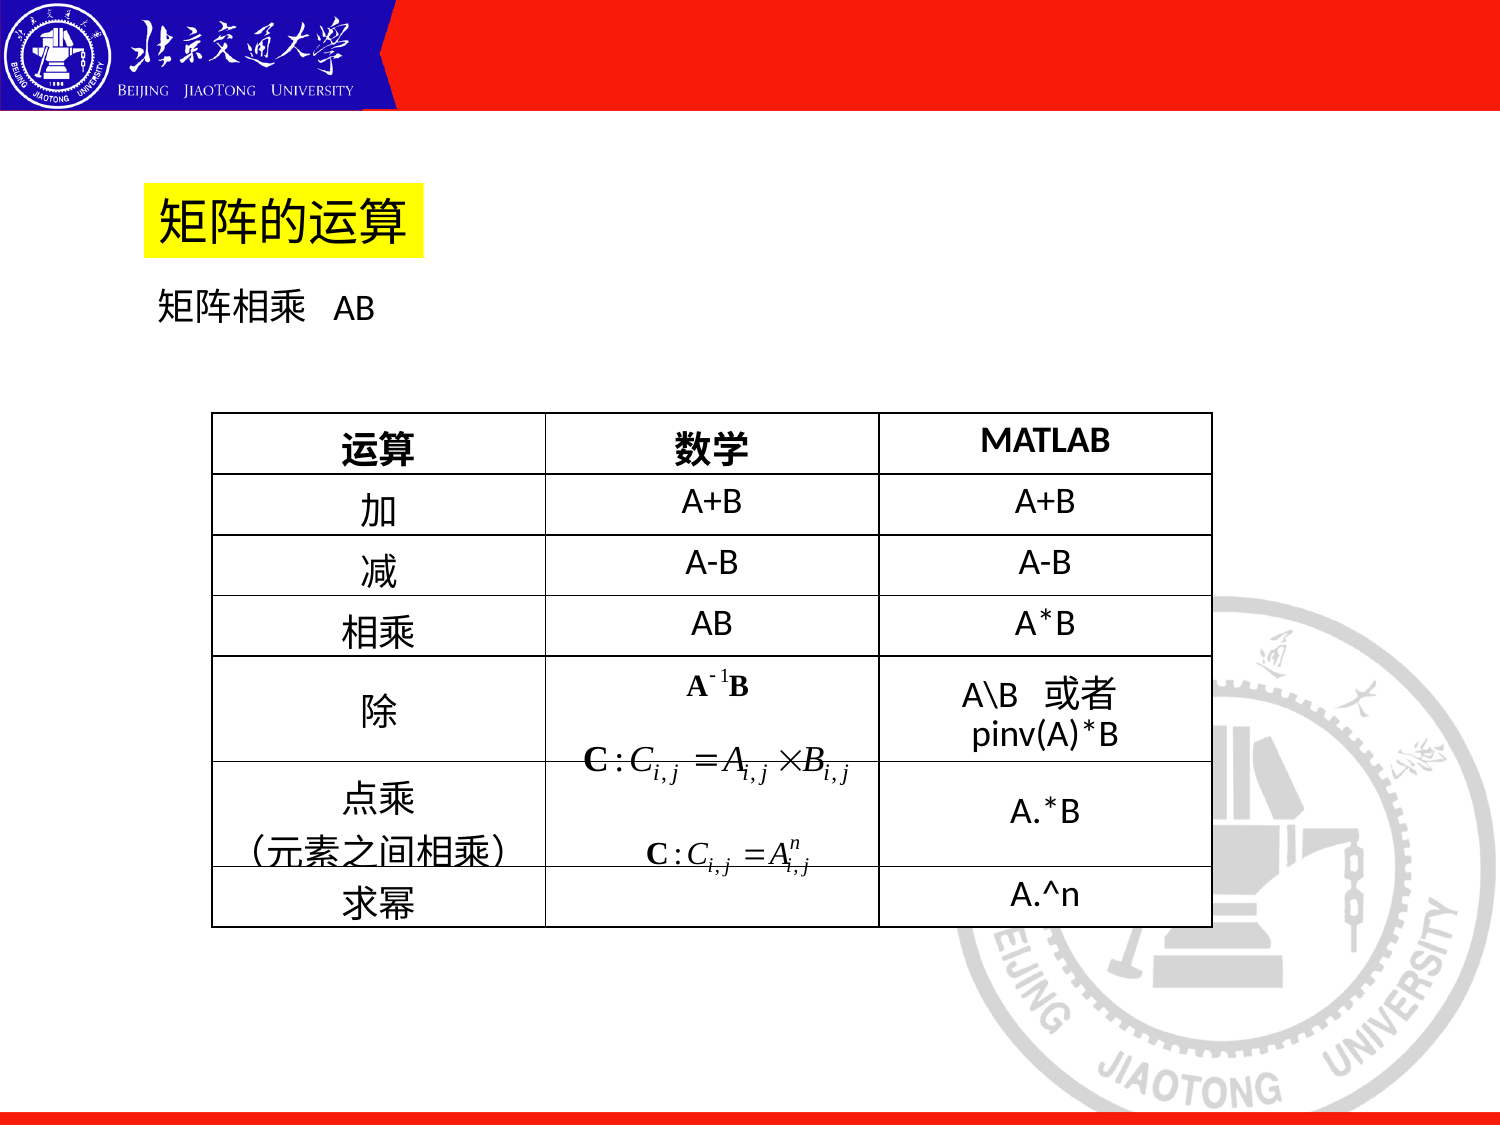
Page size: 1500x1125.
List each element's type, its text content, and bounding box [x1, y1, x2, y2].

text_box 矩阵相乘 AB [142, 275, 878, 335]
table_header 运算 [213, 414, 545, 473]
table_header MATLAB [880, 414, 1211, 473]
table_cell 减 [213, 536, 545, 595]
table_cell 点乘 （元素之间相乘） [213, 762, 545, 866]
text_box 矩阵的运算 [144, 183, 424, 258]
table_cell A+B [880, 475, 1211, 534]
table_cell A\B 或者pinv(A)*B [880, 657, 1211, 761]
table_cell 求幂 [213, 867, 545, 926]
table_cell [546, 657, 878, 761]
table_cell AB [546, 596, 878, 655]
table_cell A.^n [880, 867, 1211, 926]
table_header 数学 [546, 414, 878, 473]
table_cell 相乘 [213, 596, 545, 655]
table_cell A+B [546, 475, 878, 534]
table_cell A-B [546, 536, 878, 595]
table_cell 加 [213, 475, 545, 534]
picture [0, 0, 1500, 1125]
table_cell A.*B [880, 762, 1211, 866]
table_cell A-B [880, 536, 1211, 595]
table_cell 除 [213, 657, 545, 761]
table_cell A*B [880, 596, 1211, 655]
table_cell [546, 762, 878, 866]
table_cell [546, 867, 878, 926]
